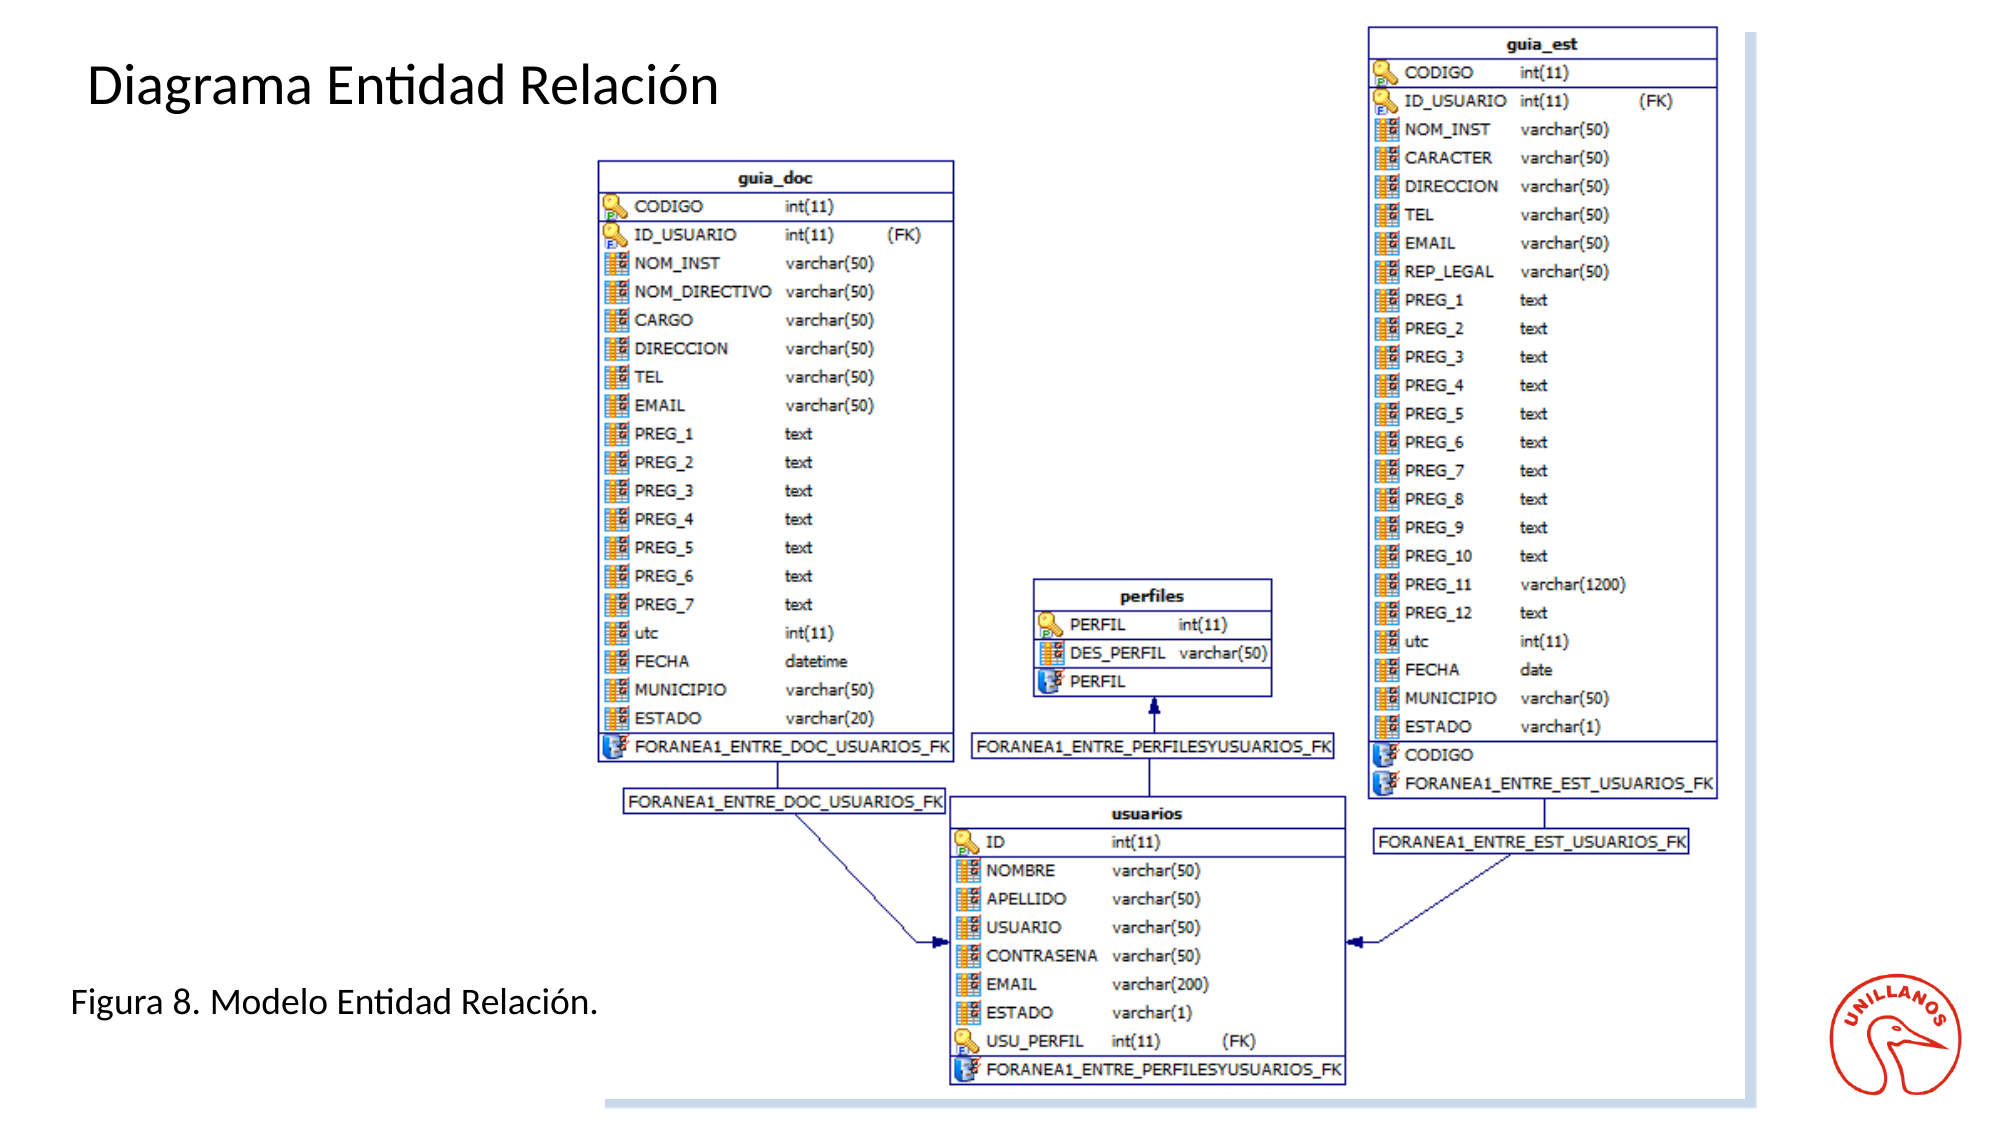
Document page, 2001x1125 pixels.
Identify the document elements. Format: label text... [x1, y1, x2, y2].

text_box Diagrama Entidad Relación [72, 46, 593, 125]
picture [1809, 969, 1982, 1099]
text_box Figura 8. Modelo Entidad Relación. [0, 969, 593, 1030]
picture [593, 20, 1745, 1099]
